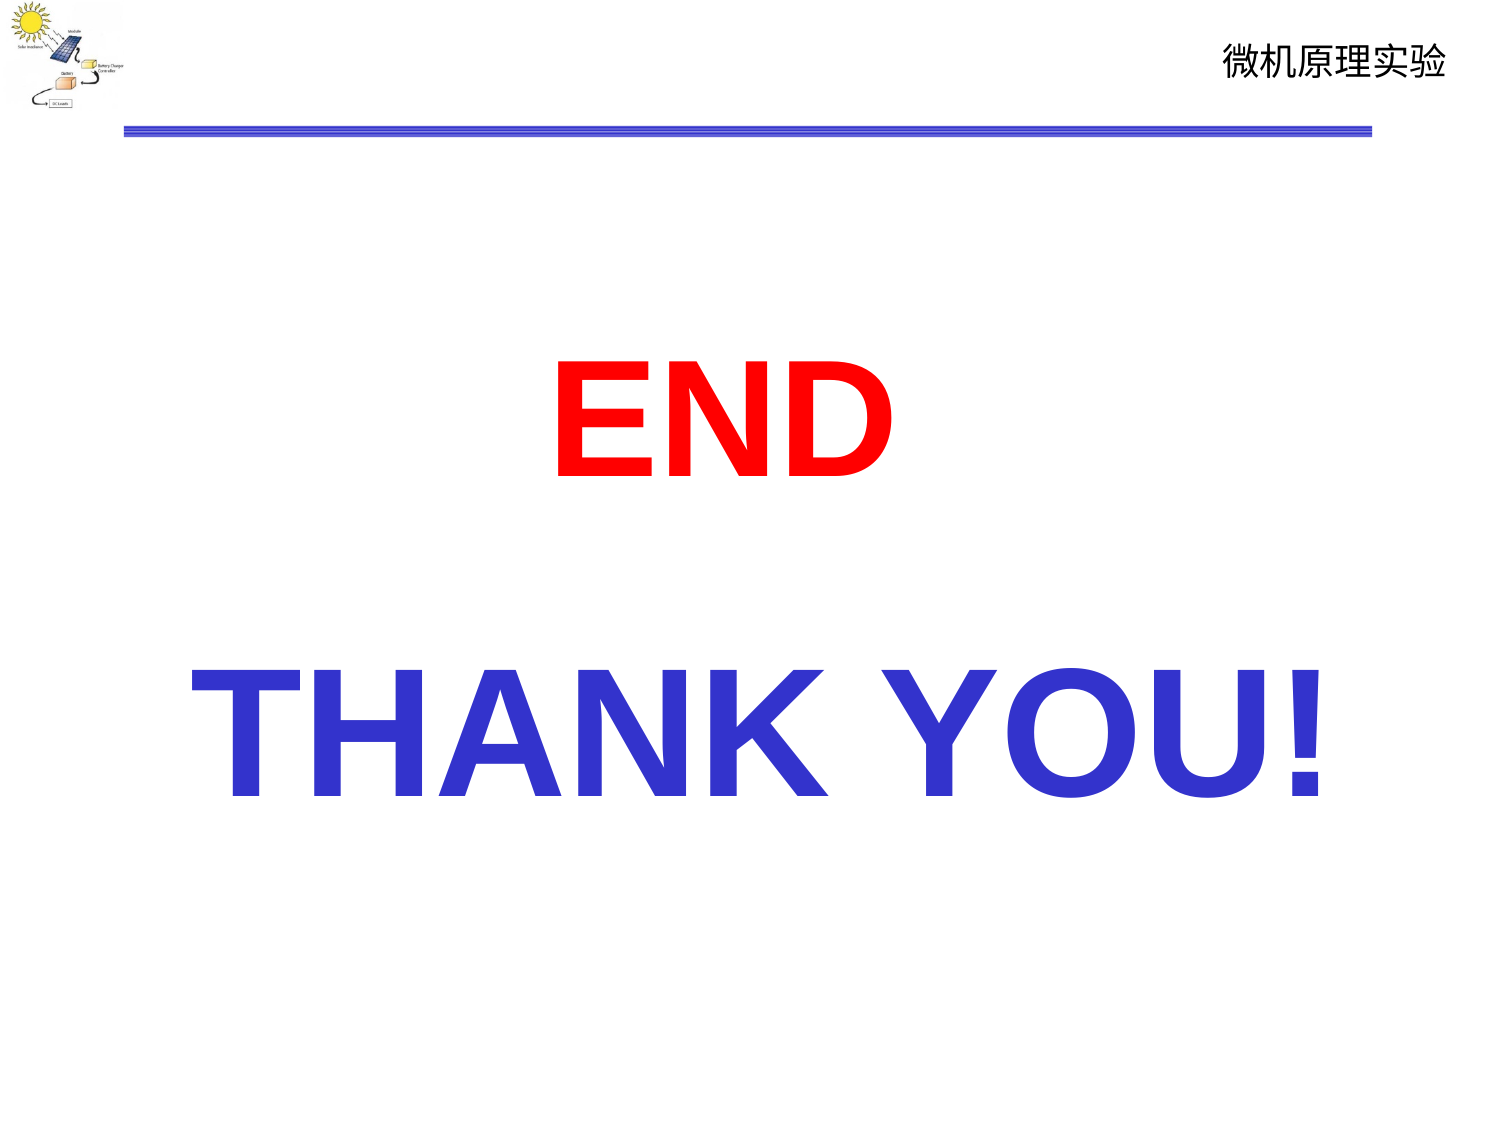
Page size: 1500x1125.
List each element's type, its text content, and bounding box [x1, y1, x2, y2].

text_box THANK YOU! [100, 605, 1427, 841]
picture [0, 0, 124, 111]
text_box END [532, 302, 915, 518]
